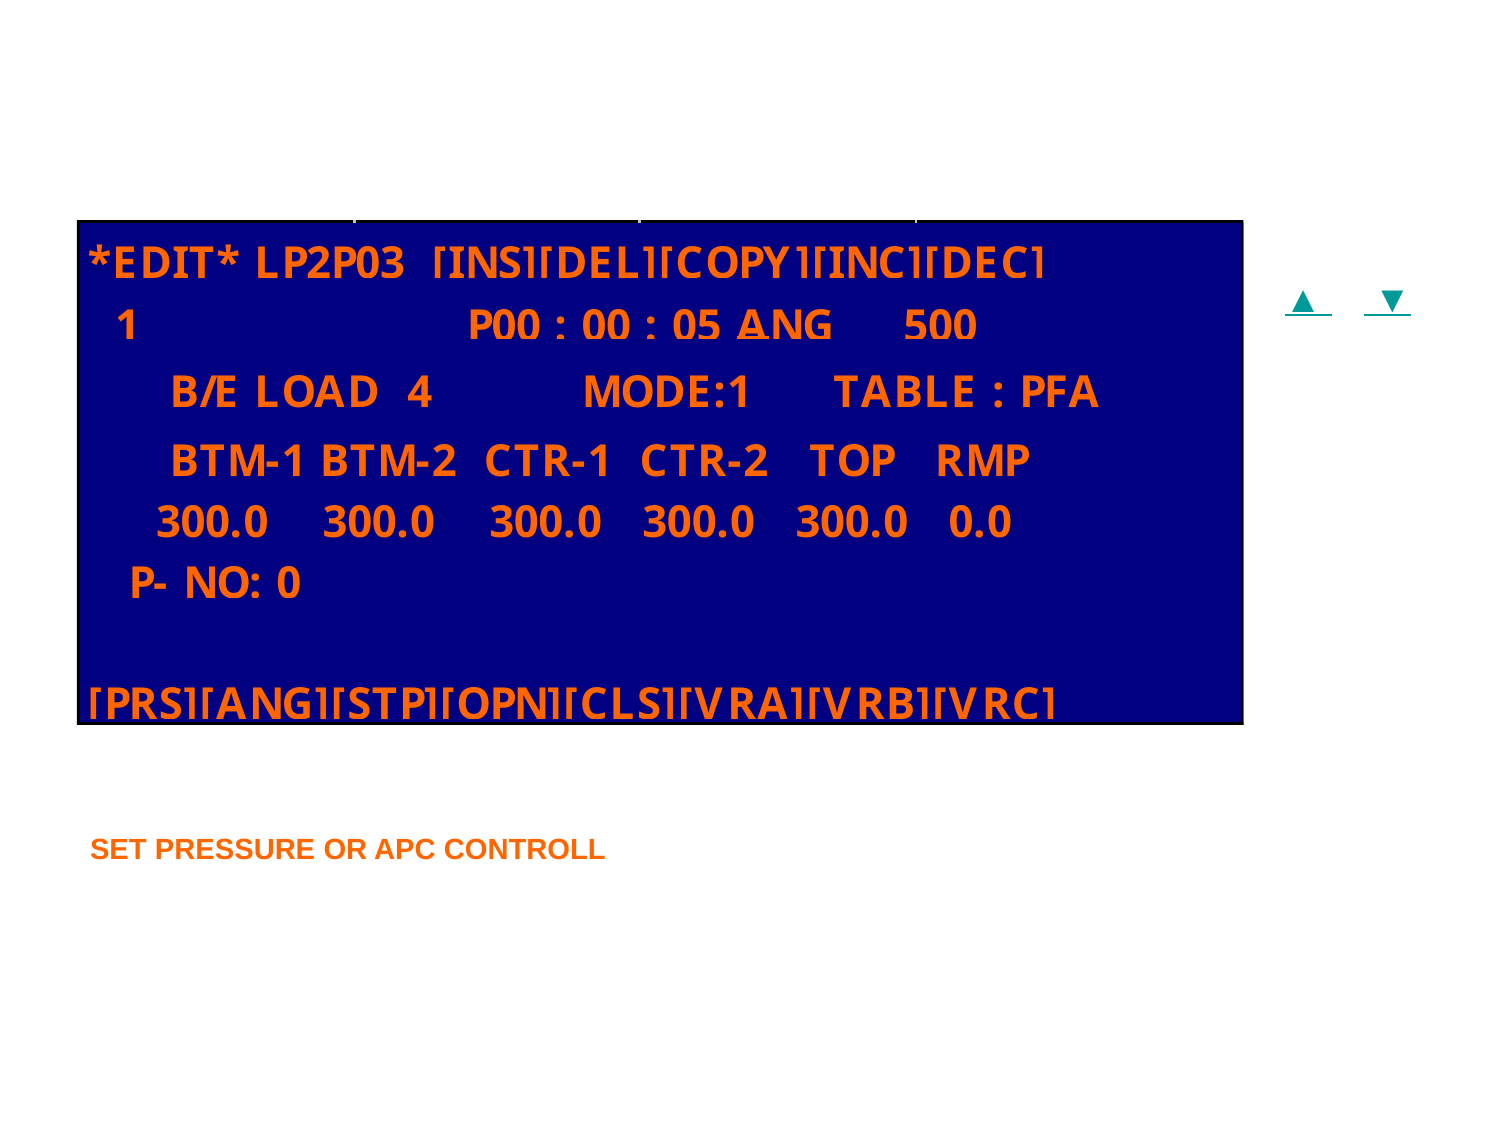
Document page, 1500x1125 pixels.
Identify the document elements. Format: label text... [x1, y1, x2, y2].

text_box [76, 219, 1247, 728]
text_box ▲ ▼ [1269, 267, 1471, 327]
list SET PRESSURE OR APC CONTROLL [75, 822, 1425, 1005]
